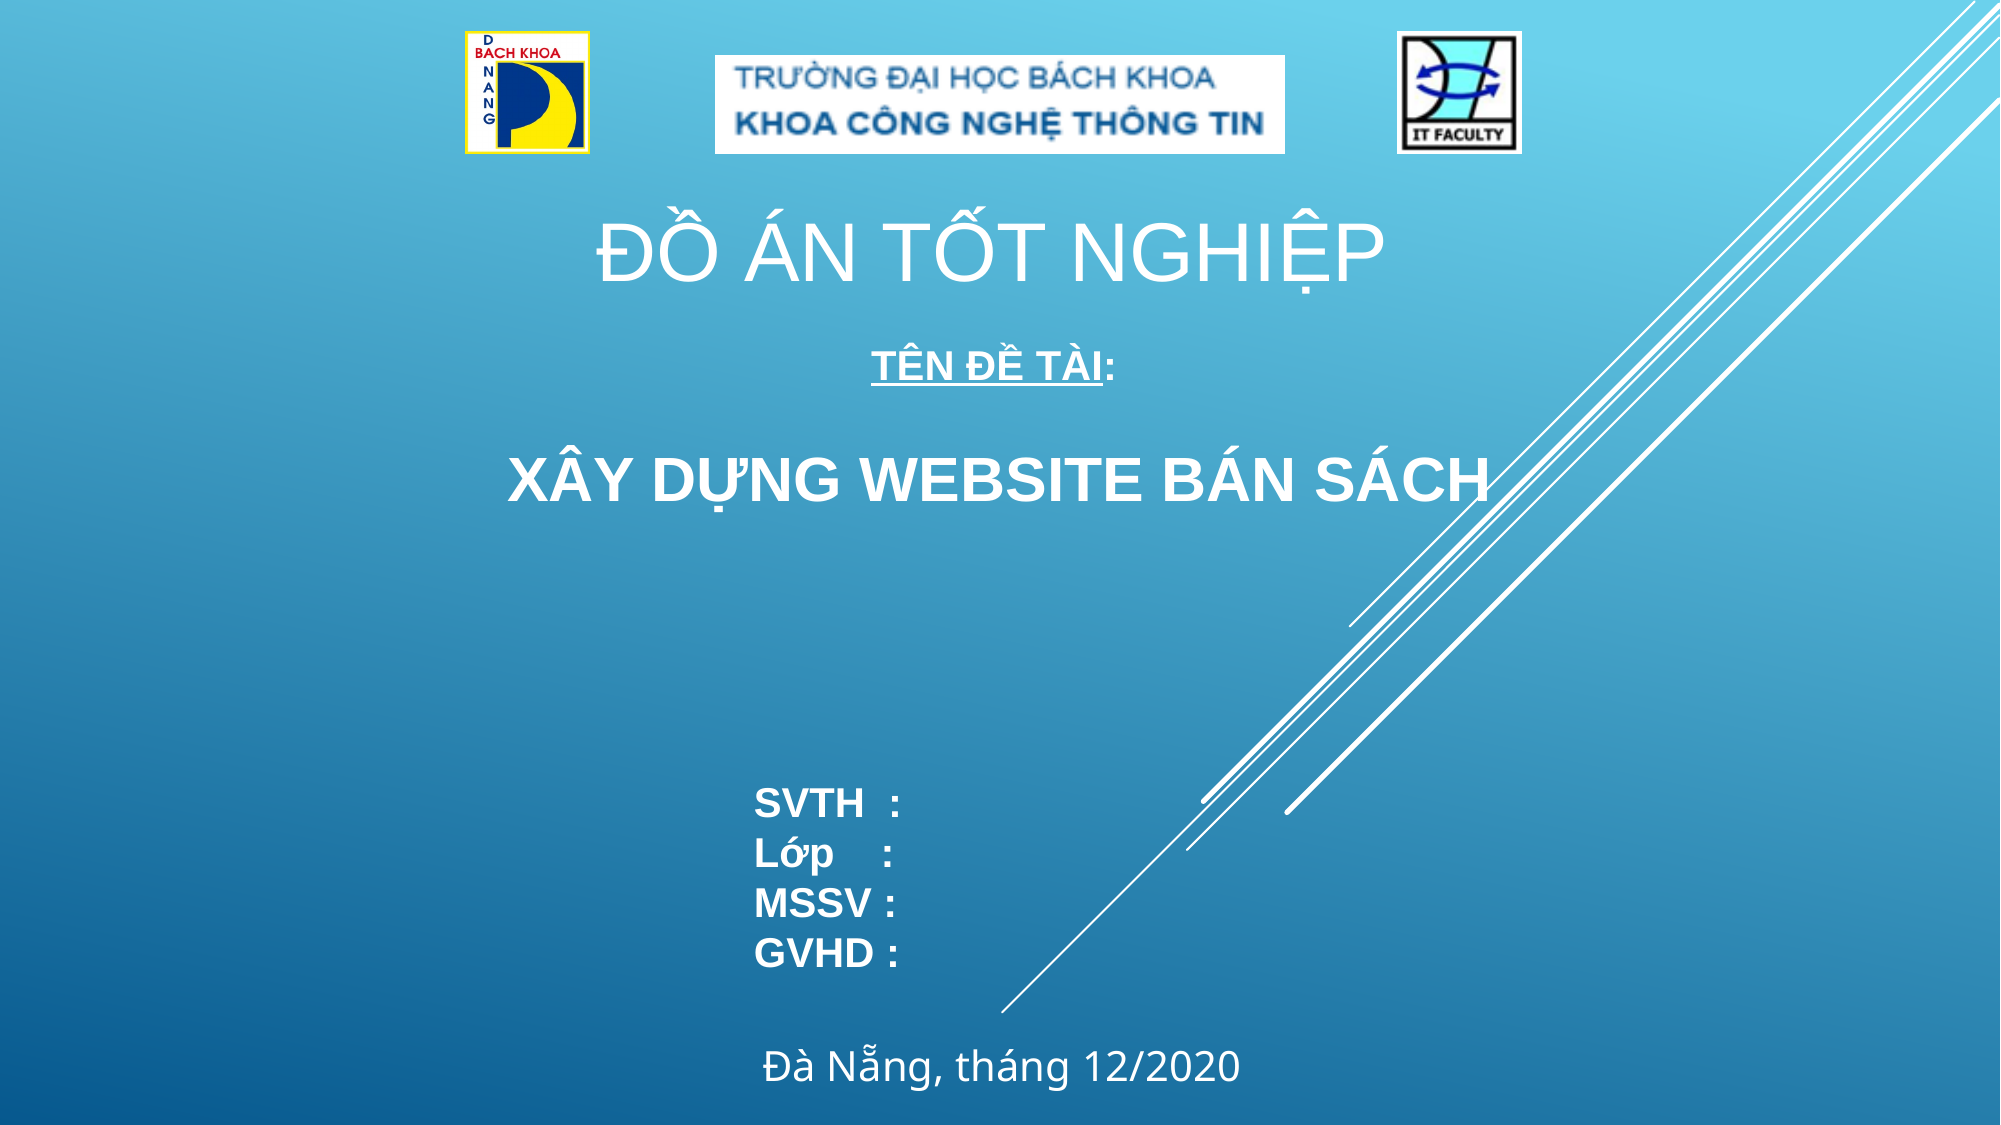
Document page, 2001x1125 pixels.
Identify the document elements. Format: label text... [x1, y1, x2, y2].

picture [715, 55, 1285, 155]
text_box Đà Nẵng, tháng 12/2020 [747, 1032, 1257, 1098]
text_box ĐỒ ÁN TỐT NGHIỆP [427, 167, 1404, 306]
text_box TÊN ĐỀ TÀI: XÂY DỰNG WEBSITE BÁN SÁCH [313, 331, 1687, 522]
picture [465, 31, 590, 155]
text_box SVTH : Lớp : MSSV : GVHD : [739, 768, 1458, 1029]
picture [1397, 31, 1522, 155]
